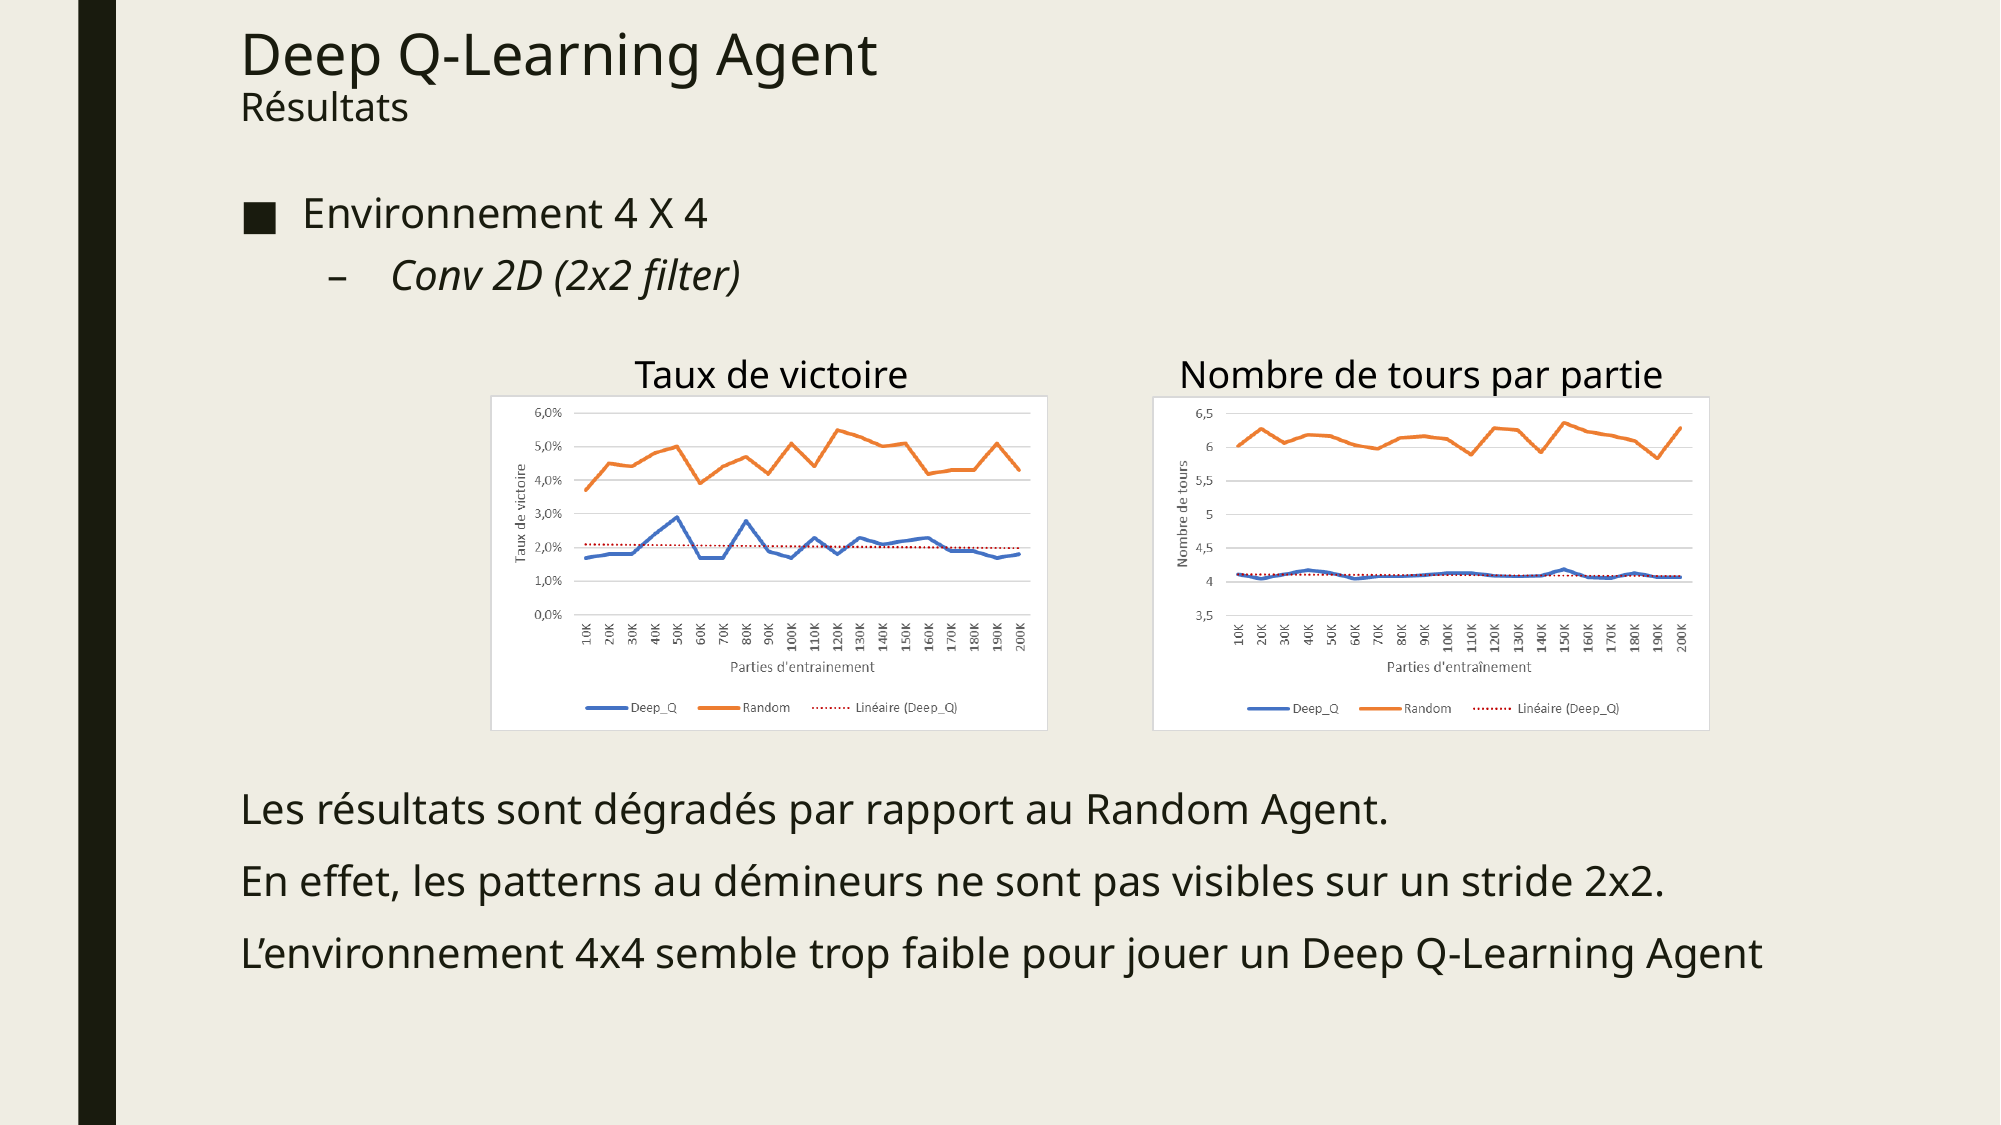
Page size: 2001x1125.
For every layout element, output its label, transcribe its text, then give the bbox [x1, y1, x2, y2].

title Deep Q-Learning Agent Résultats [225, 18, 1800, 138]
picture [1152, 396, 1710, 731]
list Environnement 4 X 4 Conv 2D (2x2 filter) Les résultats sont dégradés par rapport au Random Agent. En effet, les patterns au démineurs ne sont pas visibles sur un stride 2x2. L’environnement 4x4 semble trop faible pour jouer un Deep Q-Learning Agent [225, 183, 1800, 1109]
picture [490, 395, 1048, 731]
text_box Nombre de tours par partie [1164, 343, 1679, 396]
text_box Taux de victoire [619, 343, 924, 395]
